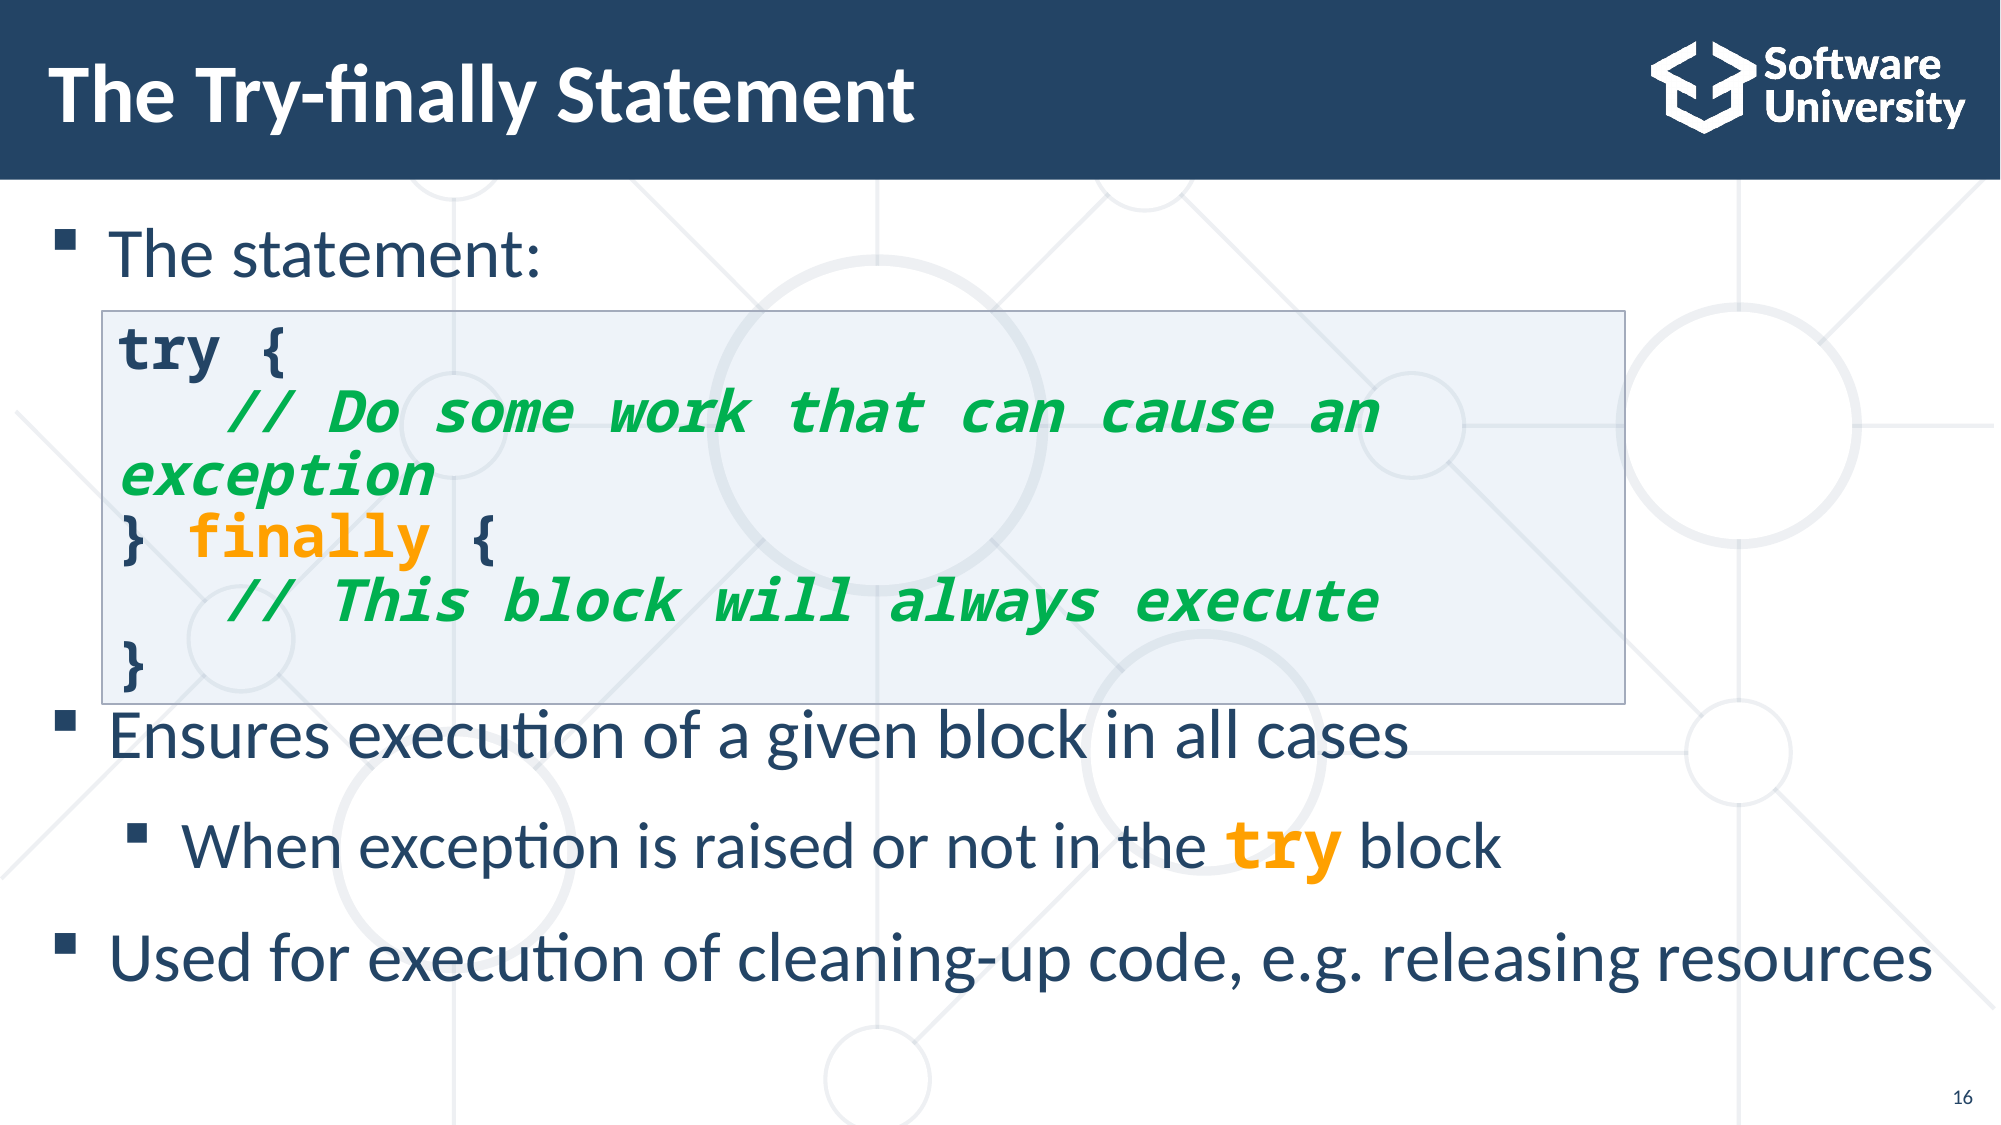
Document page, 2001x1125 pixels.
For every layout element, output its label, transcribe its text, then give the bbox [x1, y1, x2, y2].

text_box try { // Do some work that can cause an exception } finally { // This block will always execute } [101, 311, 1625, 704]
list The statement: Ensures execution of a given block in all cases When exception is raised or not in the try block Used for execution of cleaning-up code, e.g. releasing resources [31, 196, 1970, 1050]
title The Try-finally Statement [31, 16, 1625, 162]
slide_number 16 [1927, 1067, 1989, 1117]
picture [1651, 41, 1966, 134]
